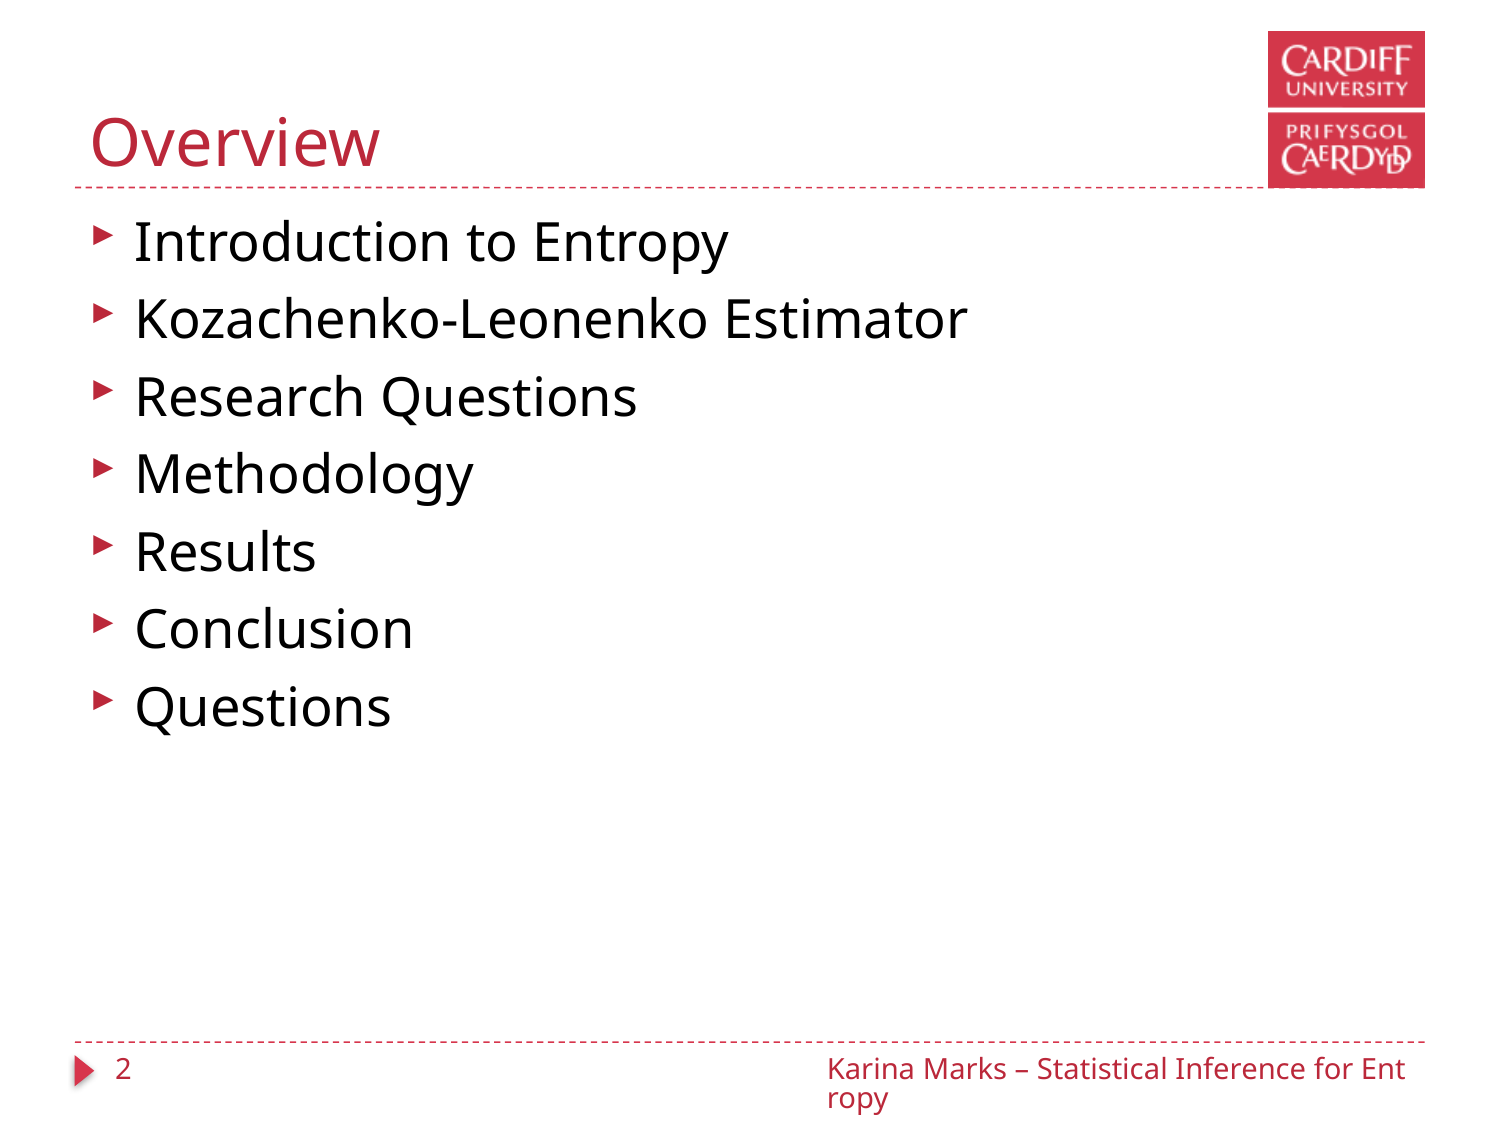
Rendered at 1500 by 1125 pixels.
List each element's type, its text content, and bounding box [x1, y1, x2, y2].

list Introduction to Entropy Kozachenko-Leonenko Estimator Research Questions Methodology Results Conclusion Questions [75, 200, 1425, 1010]
slide_number 2 [100, 1042, 426, 1103]
footer Karina Marks – Statistical Inference for Entropy [812, 1043, 1425, 1104]
title Overview [75, 24, 1425, 188]
